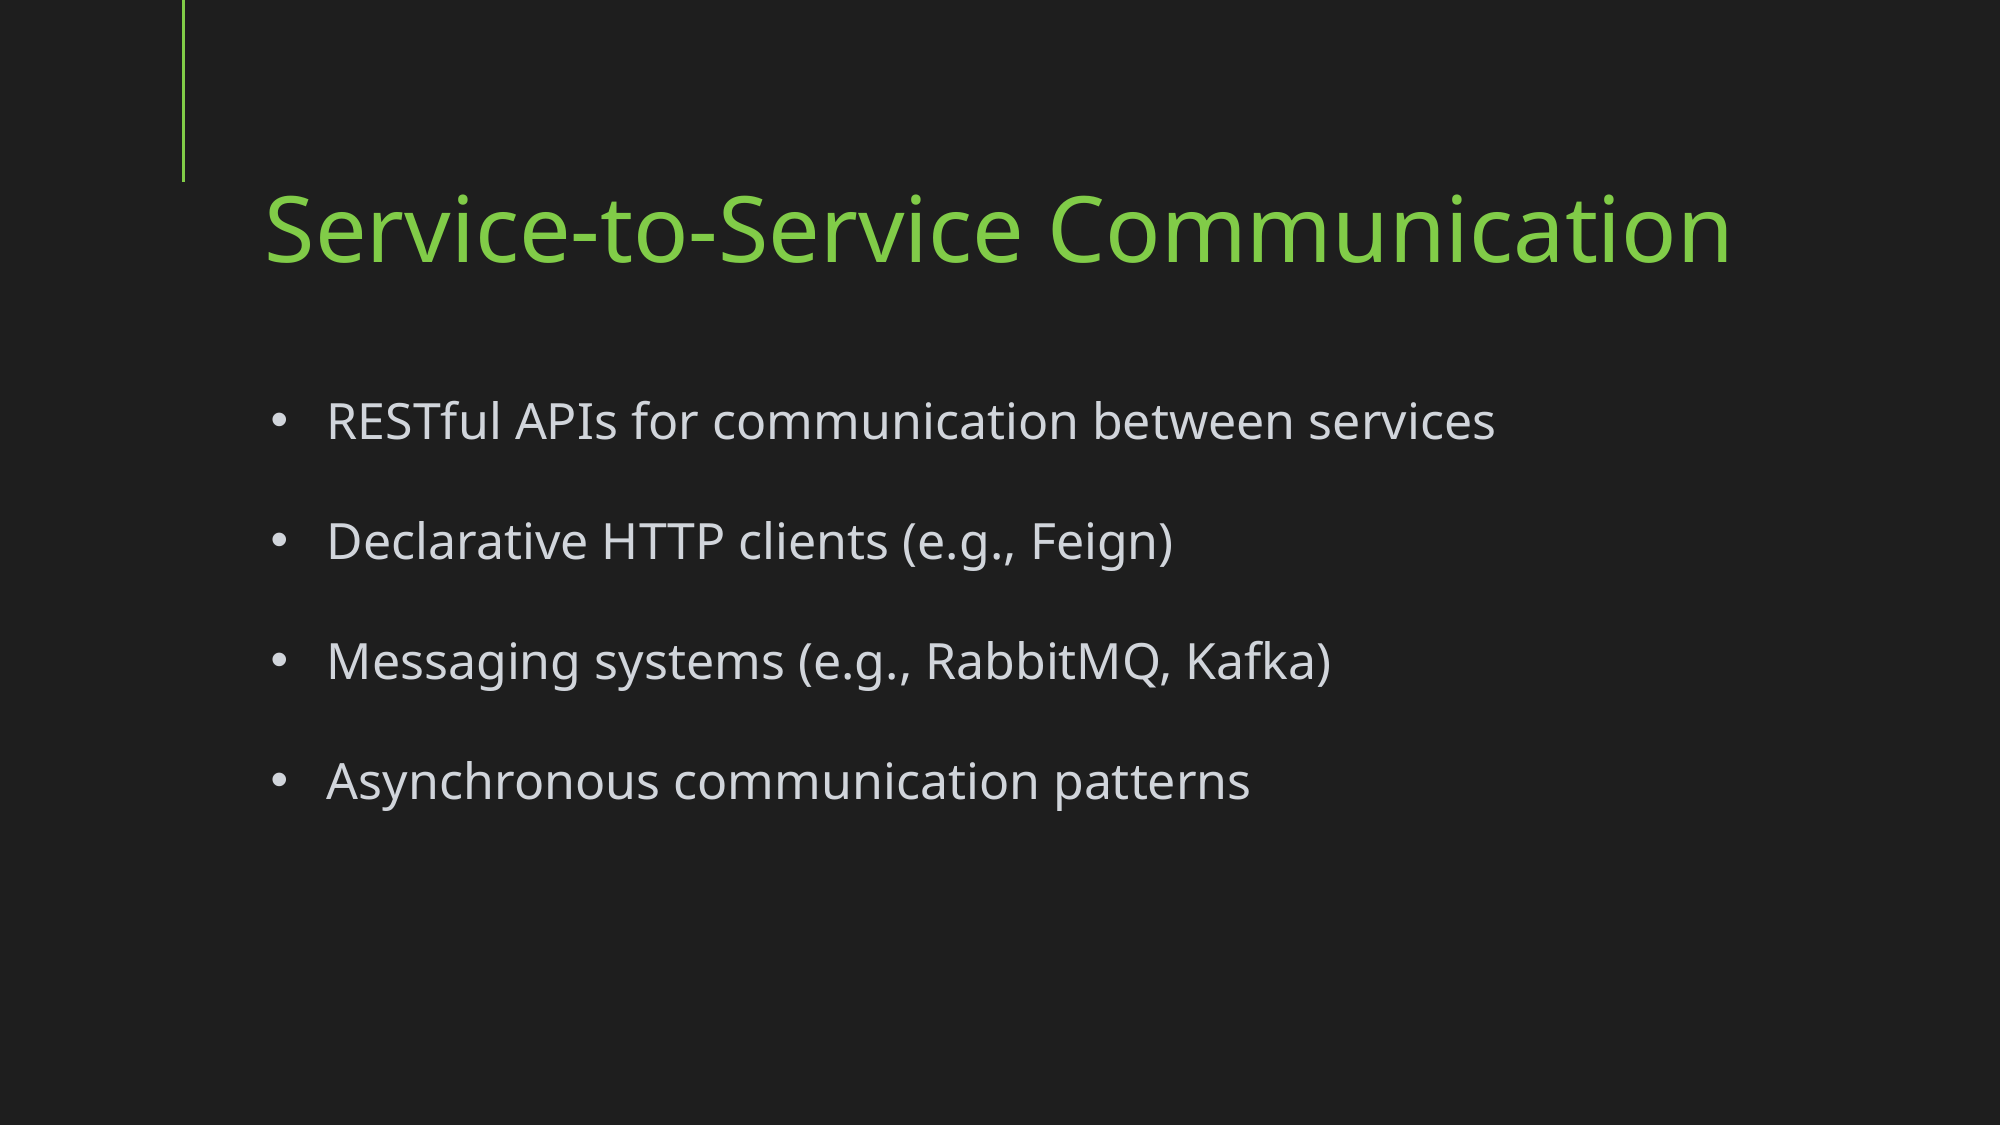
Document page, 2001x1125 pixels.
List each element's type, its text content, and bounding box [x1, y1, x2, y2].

text_box Service-to-Service Communication [84, 163, 1916, 288]
text_box RESTful APIs for communication between services Declarative HTTP clients (e.g., Feign) Messaging systems (e.g., RabbitMQ, Kafka) Asynchronous communication patterns [255, 321, 1745, 817]
